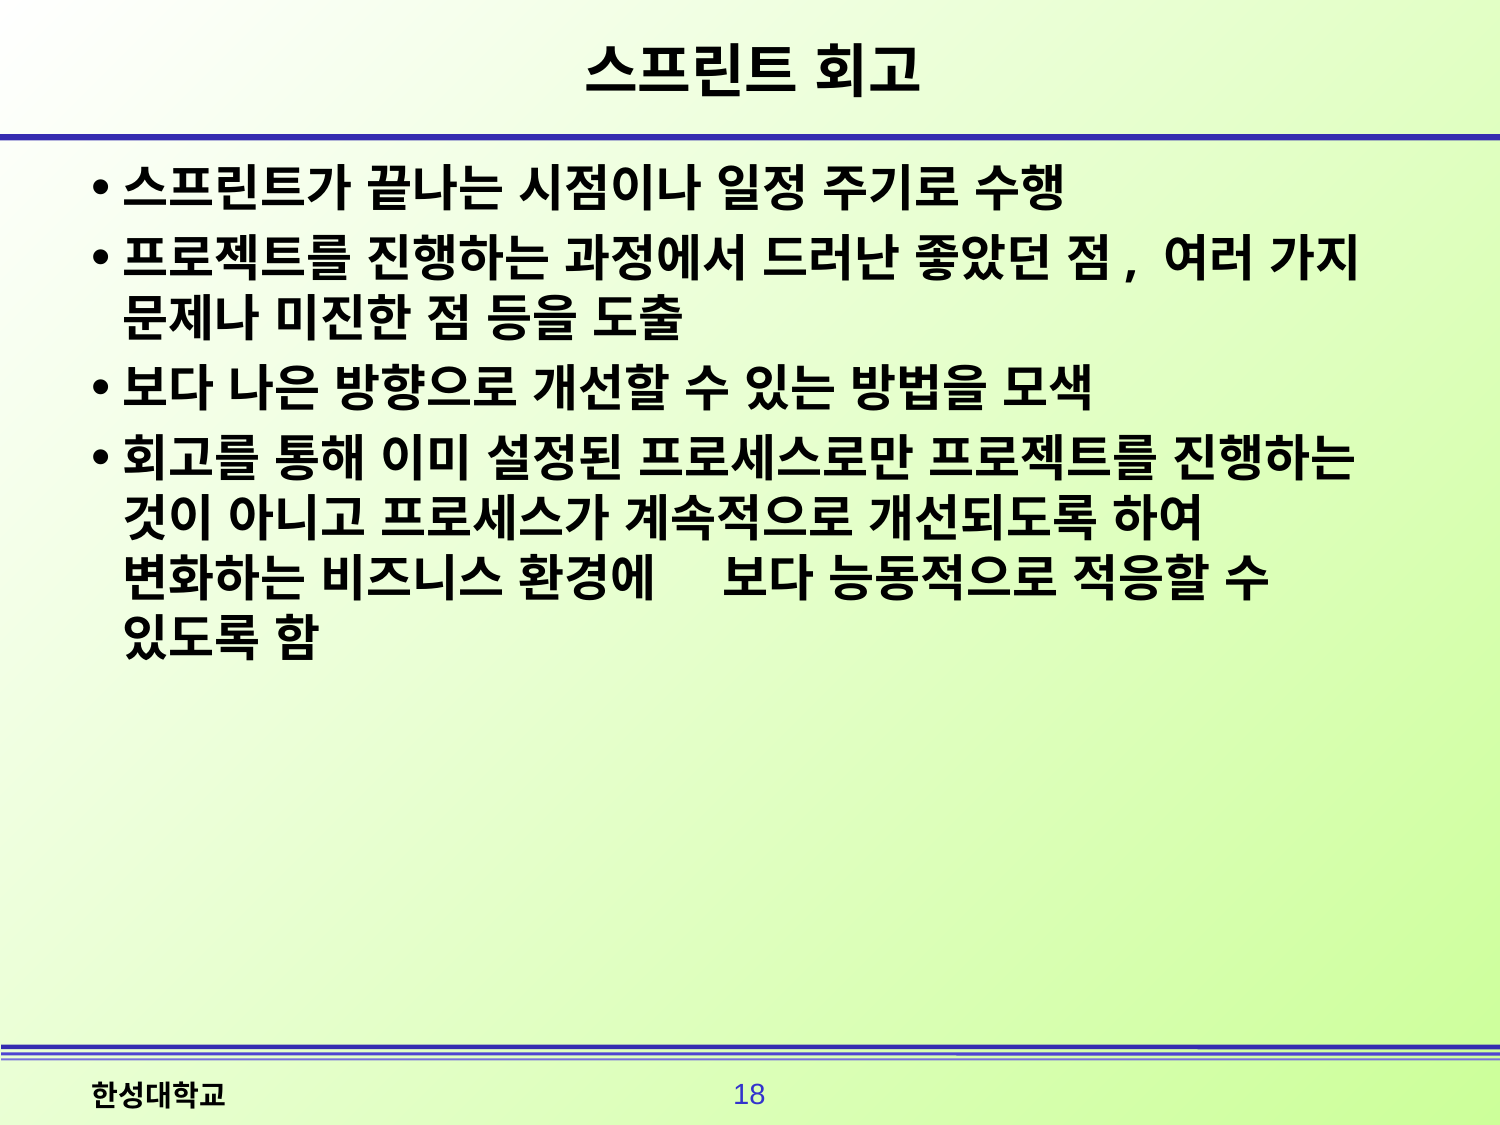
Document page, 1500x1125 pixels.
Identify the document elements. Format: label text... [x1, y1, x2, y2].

list 스프린트가 끝나는 시점이나 일정 주기로 수행 프로젝트를 진행하는 과정에서 드러난 좋았던 점, 여러 가지 문제나 미진한 점 등을 도출 보다 나은 방향으로 개선할 수 있는 방법을 모색 회고를 통해 이미 설정된 프로세스로만 프로젝트를 진행하는 것이 아니고 프로세스가 계속적으로 개선되도록 하여 변화하는 비즈니스 환경에 보다 능동적으로 적응할 수 있도록 함 [76, 148, 1396, 740]
title 스프린트 회고 [371, 42, 1134, 97]
